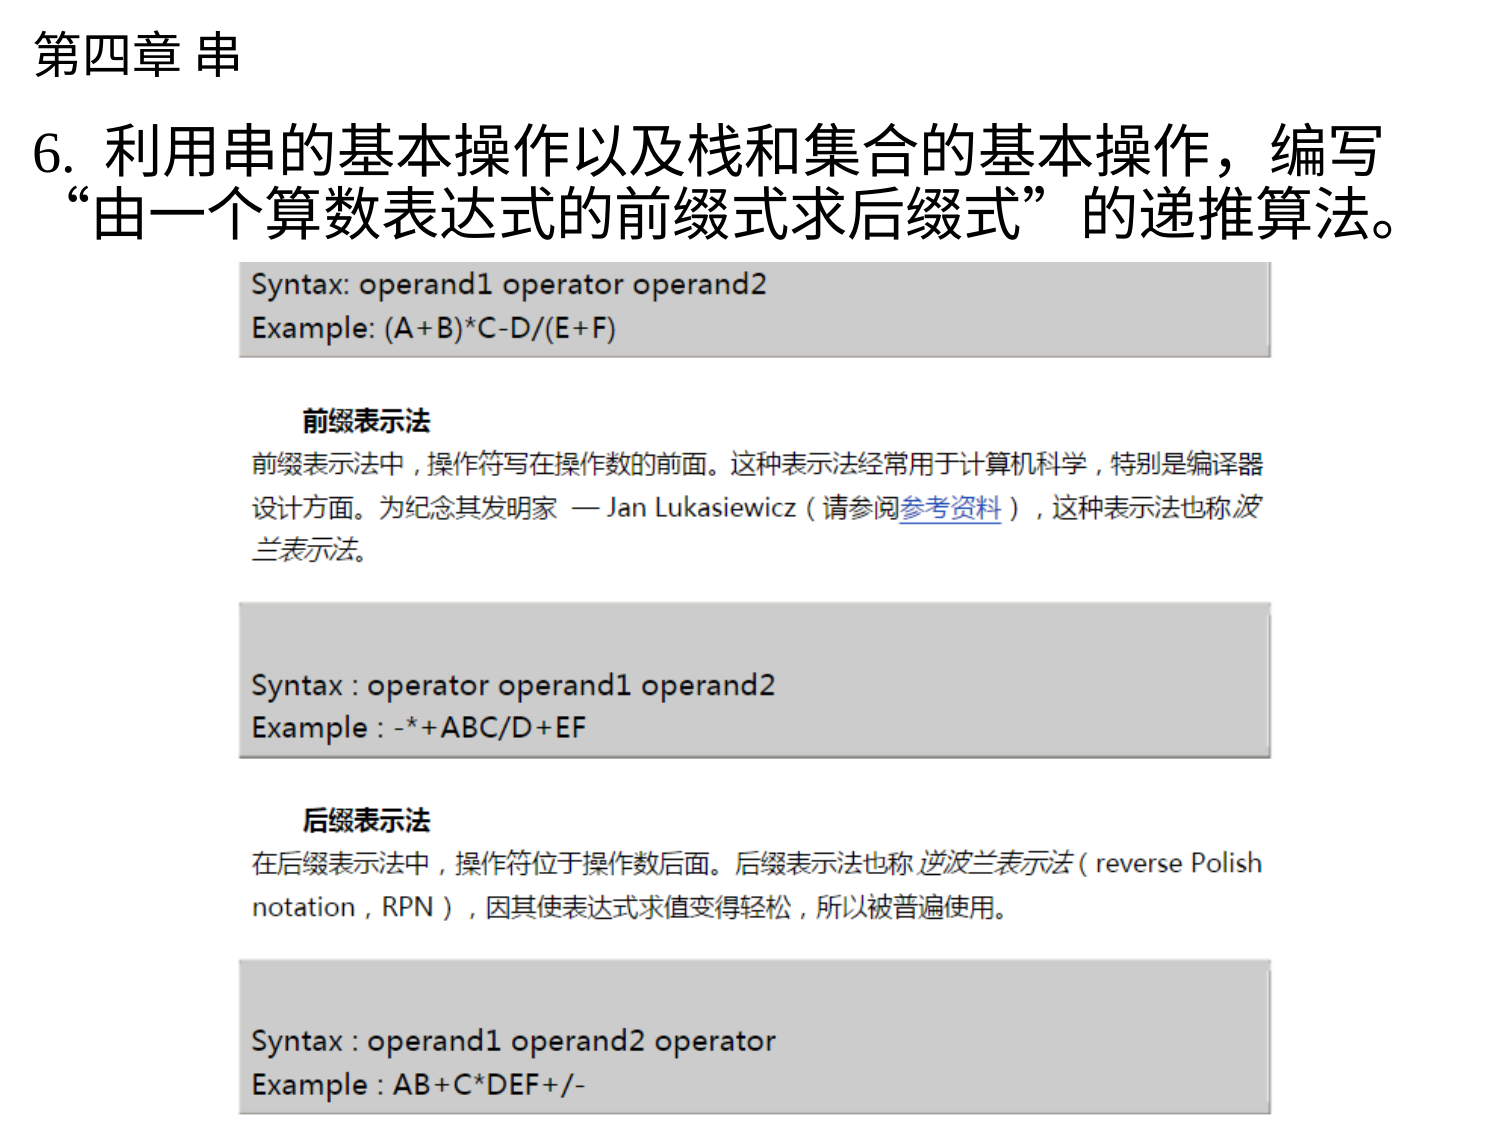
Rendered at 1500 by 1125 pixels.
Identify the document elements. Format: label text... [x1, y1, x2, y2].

list 6. 利用串的基本操作以及栈和集合的基本操作，编写“由一个算数表达式的前缀式求后缀式”的递推算法。 [17, 115, 1474, 1088]
title 第四章 串 [17, 0, 1311, 115]
picture [236, 262, 1277, 1125]
